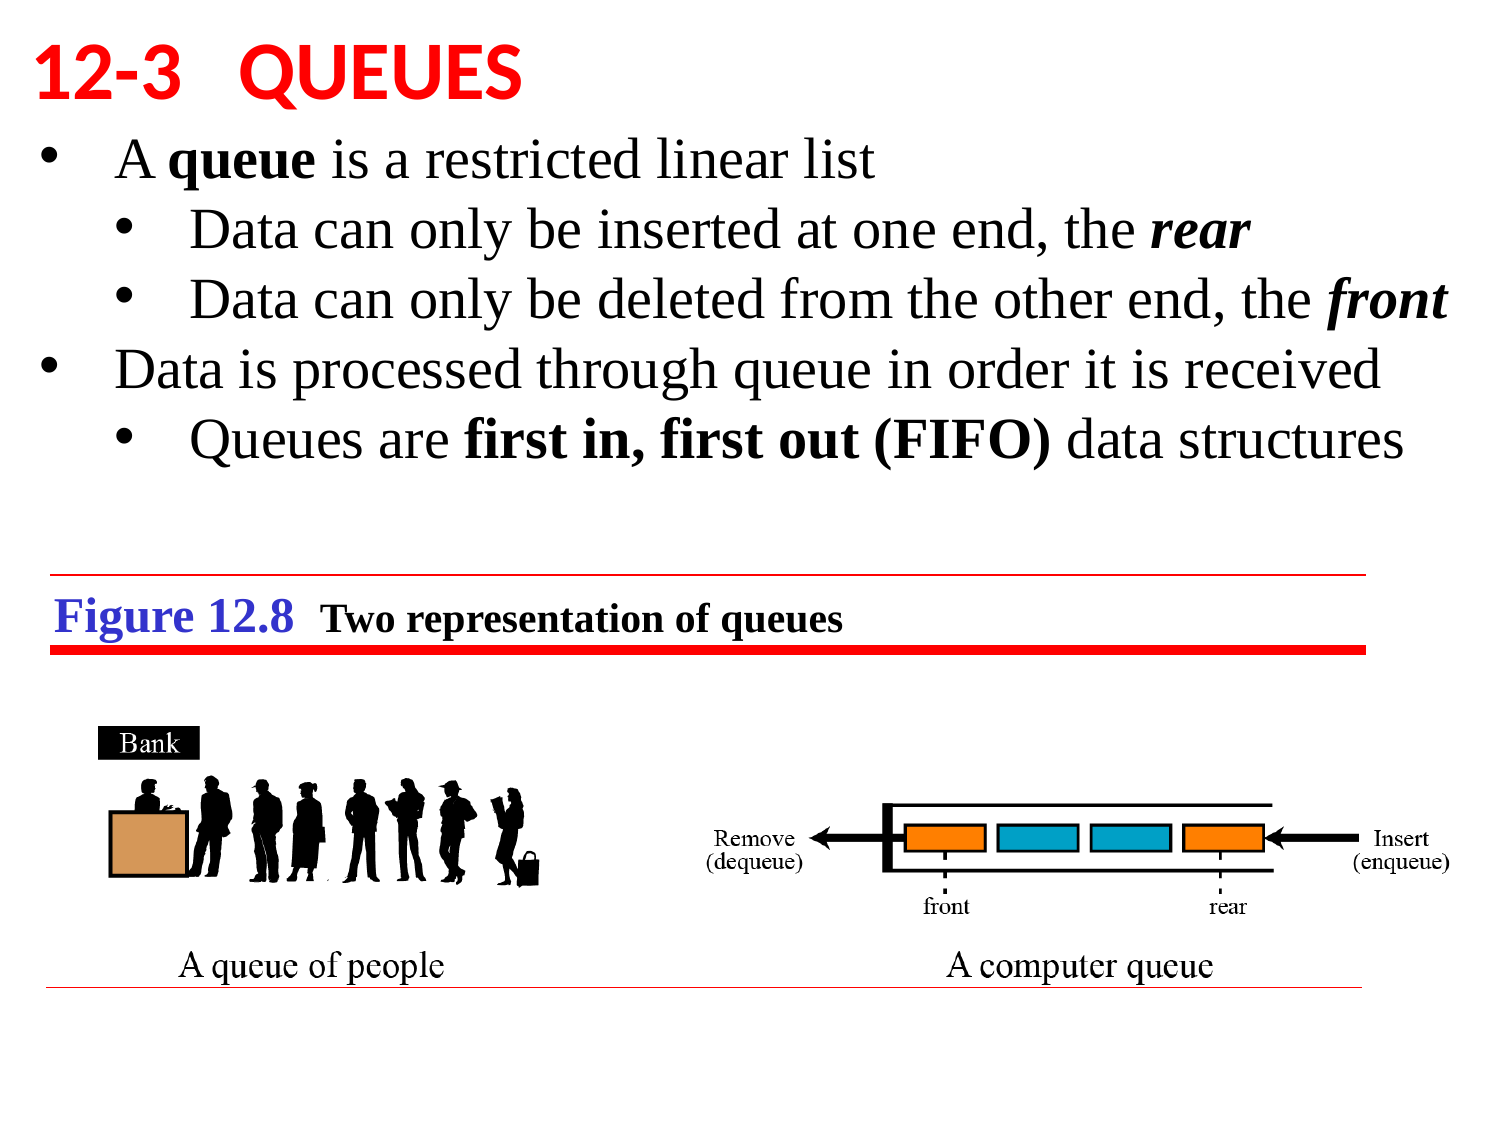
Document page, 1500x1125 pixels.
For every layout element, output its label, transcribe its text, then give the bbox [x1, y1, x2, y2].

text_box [37, 574, 1450, 988]
text_box A queue is a restricted linear list Data can only be inserted at one end, the rear Data can only be deleted from the other end, the front Data is processed through queue in order it is received Queues are first in, first out (FIFO) data structures [24, 112, 1488, 478]
text_box 12-3 QUEUES [15, 8, 539, 124]
